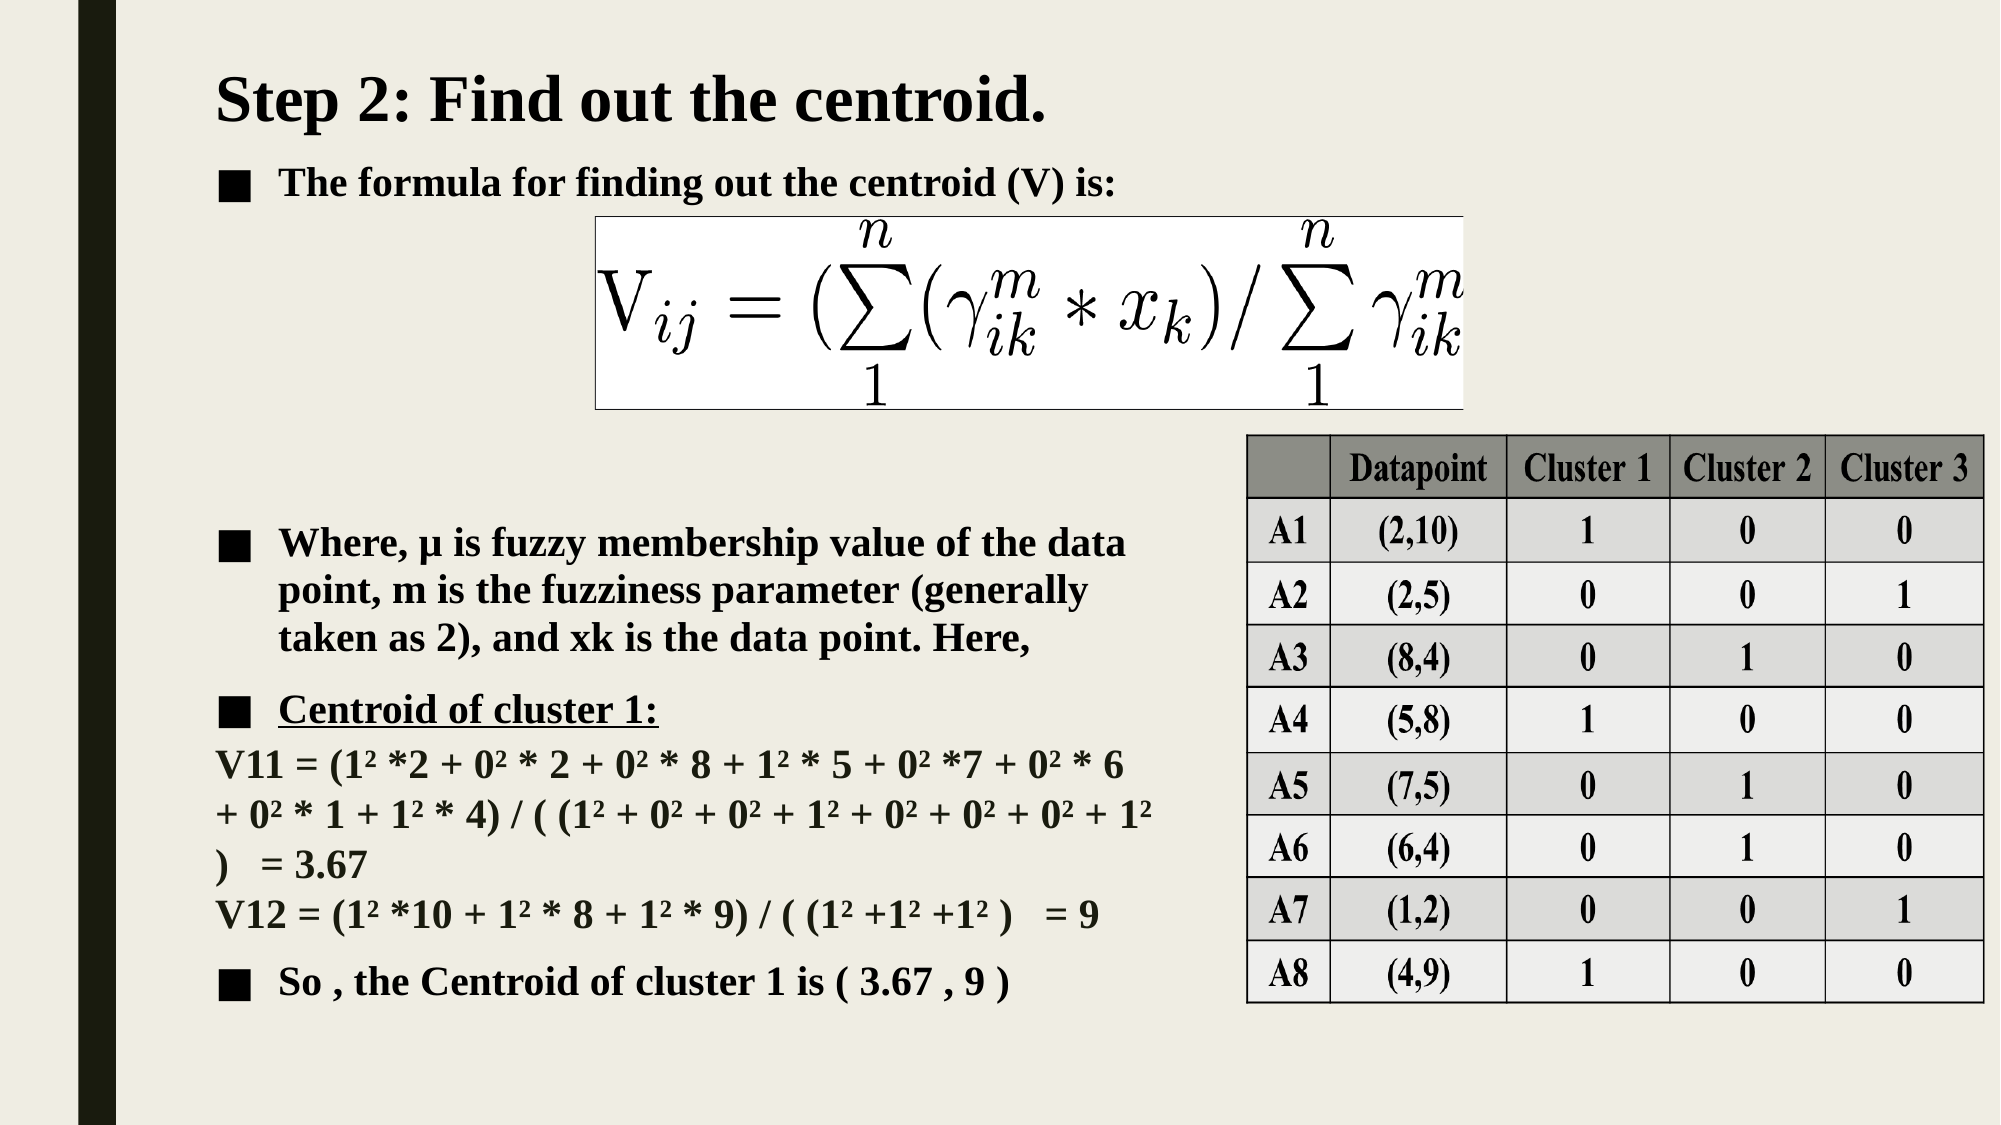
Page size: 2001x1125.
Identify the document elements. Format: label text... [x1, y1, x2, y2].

title Step 2: Find out the centroid. [200, 56, 1775, 190]
picture [594, 216, 1464, 410]
list The formula for finding out the centroid (V) is: Where, µ is fuzzy membership value of the data point, m is the fuzziness parameter (generally taken as 2), and xk is the data point. Here, Centroid of cluster 1: V11 = (1² *2 + 0² * 2 + 0² * 8 + 1² * 5 + 0² *7 + 0² * 6 + 0² * 1 + 1² * 4) / ( (1² + 0² + 0² + 1² + 0² + 0² + 0² + 1² ) = 3.67 V12 = (1² *10 + 1² * 8 + 1² * 9) / ( (1² +1² +1² ) = 9 So , the Centroid of cluster 1 is ( 3.67 , 9 ) [200, 151, 1174, 1104]
picture [1246, 429, 1985, 1020]
